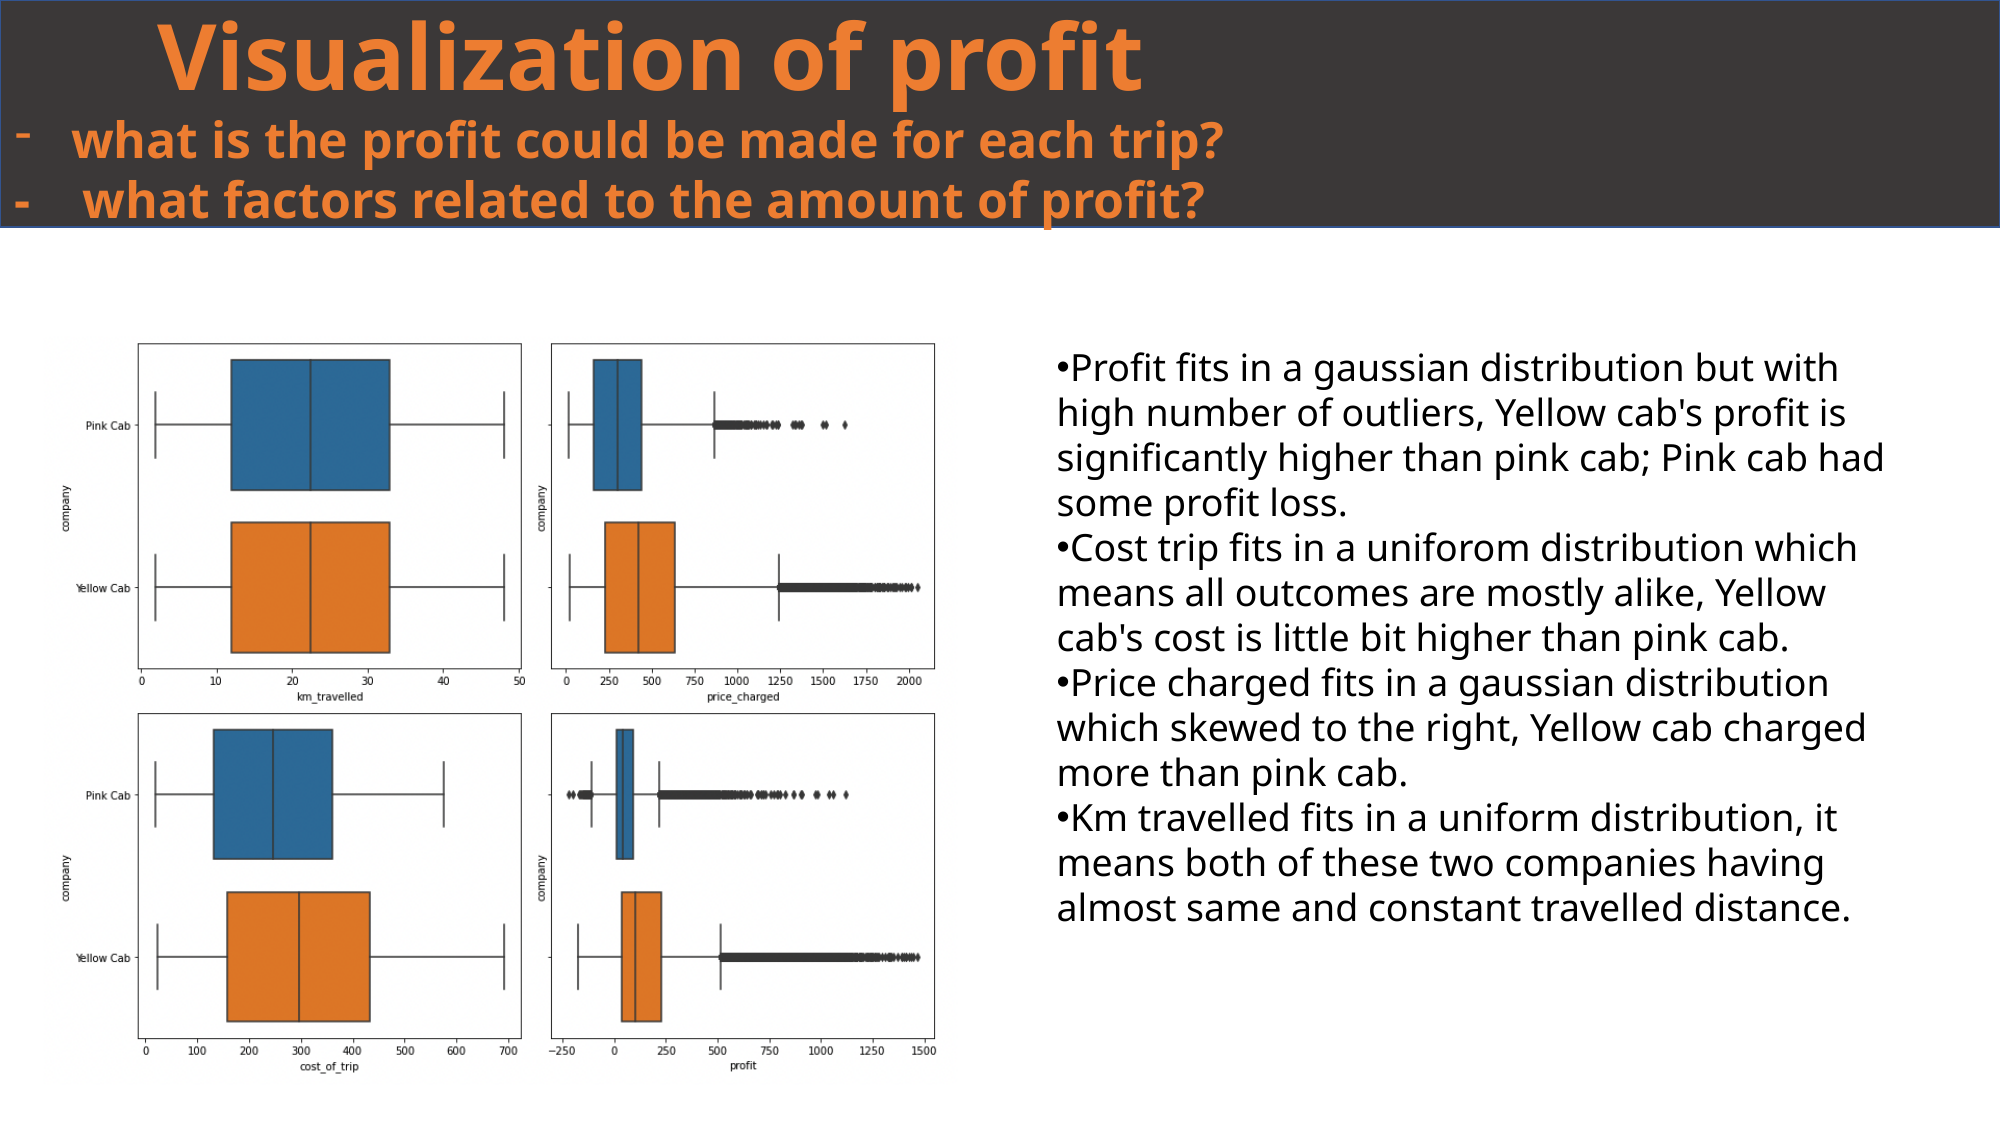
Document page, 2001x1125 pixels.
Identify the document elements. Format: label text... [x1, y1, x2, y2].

text_box Profit fits in a gaussian distribution but with high number of outliers, Yellow cab's profit is significantly higher than pink cab; Pink cab had some profit loss. Cost trip fits in a uniforom distribution which means all outcomes are mostly alike, Yellow cab's cost is little bit higher than pink cab. Price charged fits in a gaussian distribution which skewed to the right, Yellow cab charged more than pink cab. Km travelled fits in a uniform distribution, it means both of these two companies having almost same and constant travelled distance. [1041, 336, 1913, 982]
picture [43, 336, 958, 1085]
text_box Visualization of profit what is the profit could be made for each trip? - what factors related to the amount of profit? [0, 0, 2000, 228]
